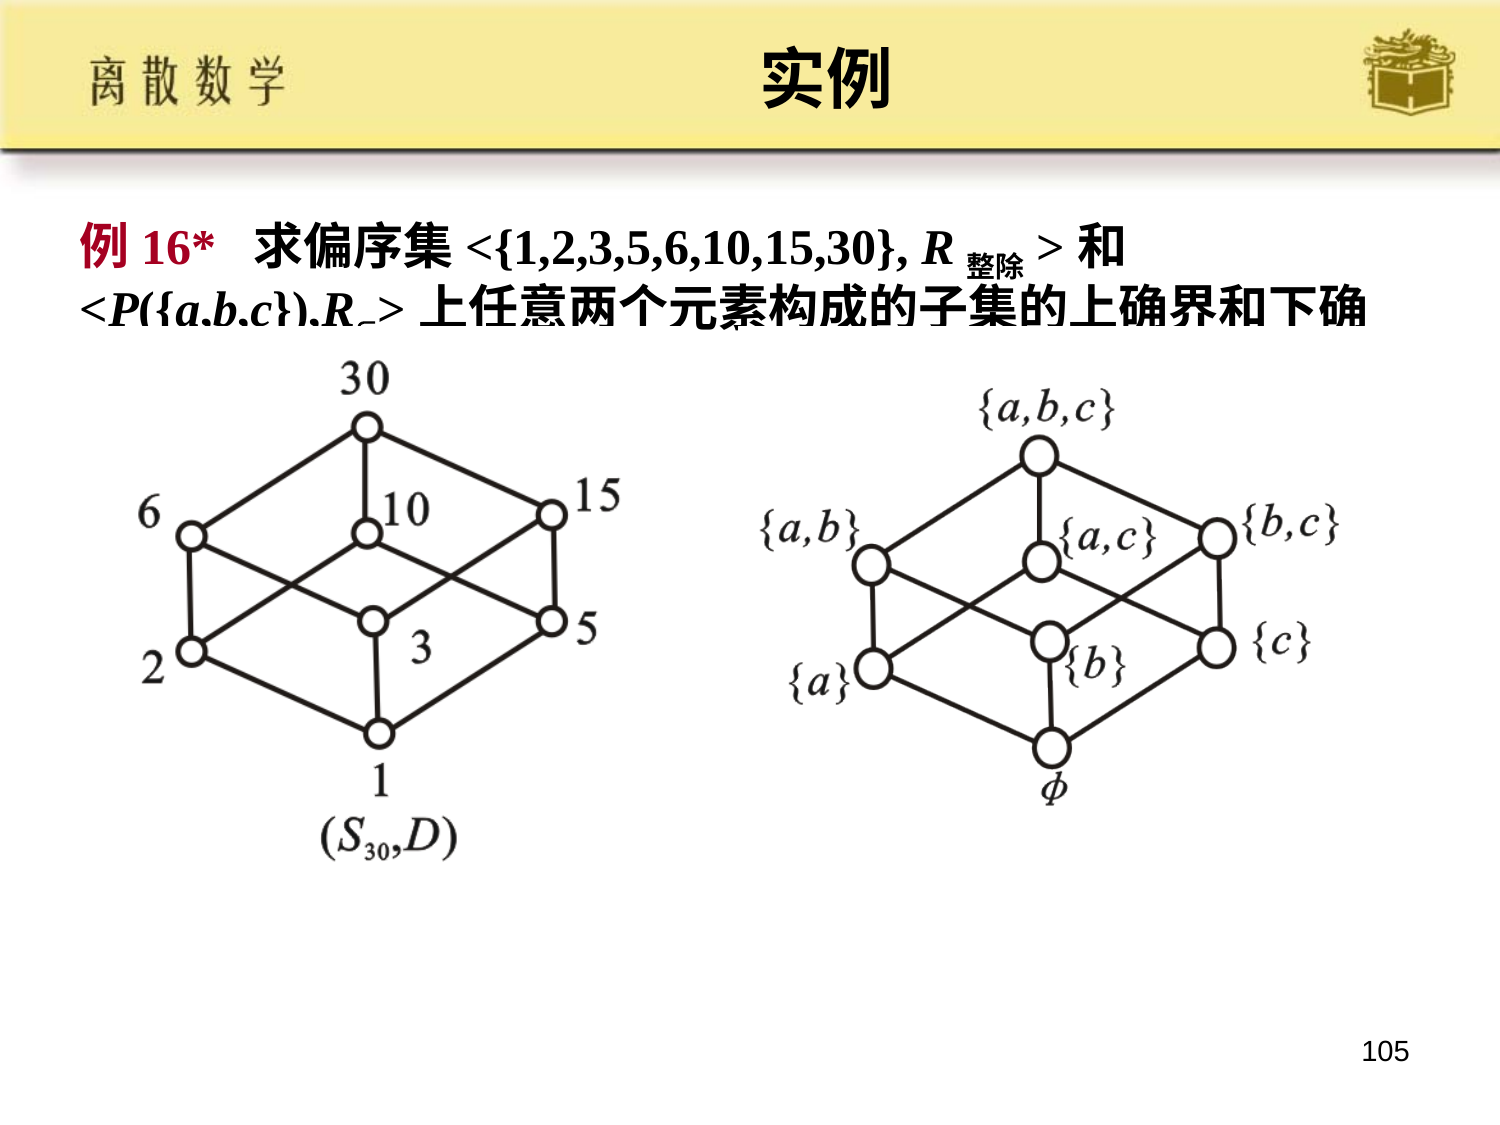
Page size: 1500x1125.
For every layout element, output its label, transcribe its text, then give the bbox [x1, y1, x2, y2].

list 例16* 求偏序集<{1,2,3,5,6,10,15,30}, R整除>和<P({a,b,c}),R>上任意两个元素构成的子集的上确界和下确界. [64, 208, 1424, 374]
picture [0, 0, 1500, 1125]
title 实例 [324, 42, 1329, 112]
slide_number 105 [1074, 1024, 1425, 1103]
